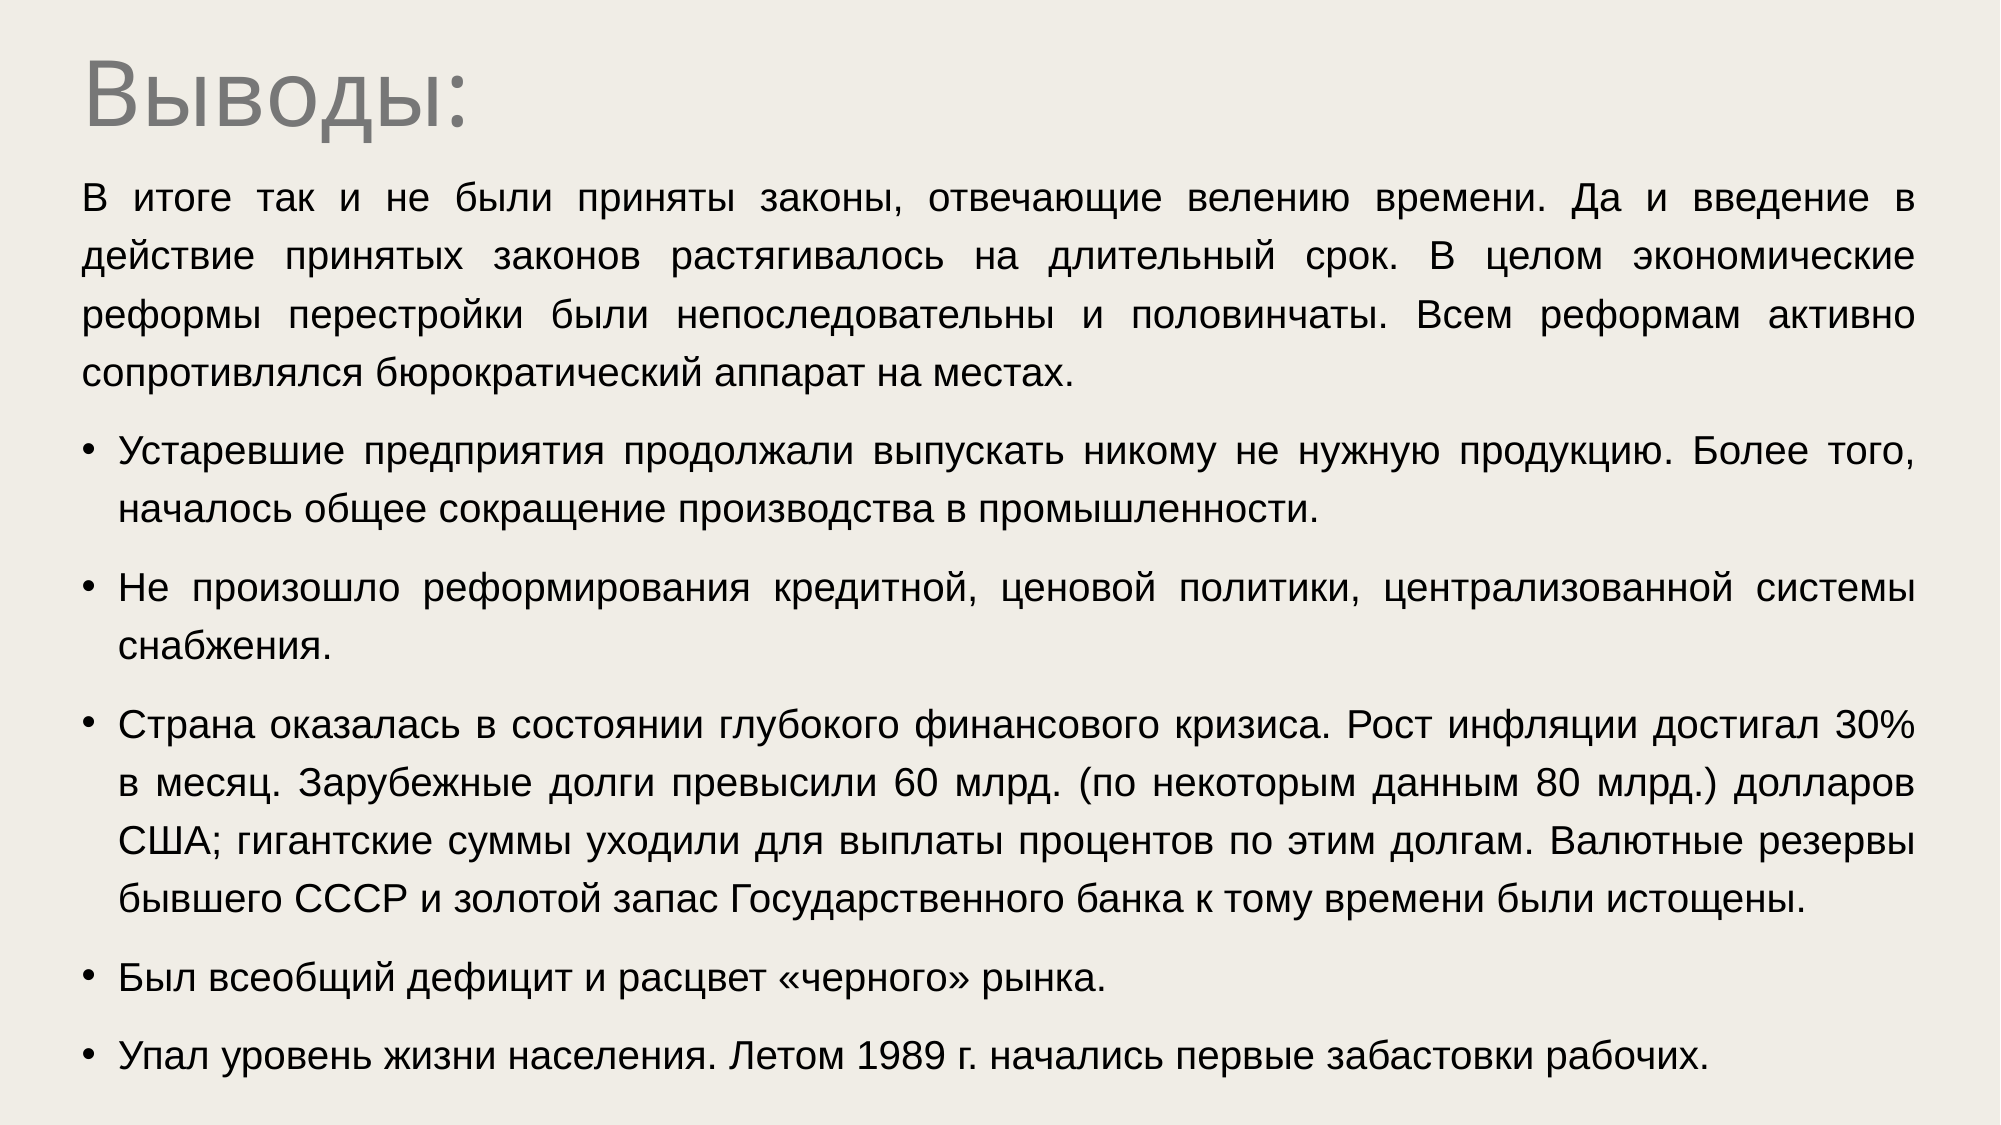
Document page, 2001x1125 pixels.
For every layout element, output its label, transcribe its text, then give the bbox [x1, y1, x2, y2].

text_box Выводы: [66, 27, 644, 153]
list В итоге так и не были приняты законы, отвечающие велению времени. Да и введение в действие принятых законов растягивалось на длительный срок. В целом экономические реформы перестройки были непоследовательны и половинчаты. Всем реформам активно сопротивлялся бюрократический аппарат на местах. Устаревшие предприятия продолжали выпускать никому не нужную продукцию. Более того, началось общее сокращение производства в промышленности. Не произошло реформирования кредитной, ценовой политики, централизованной системы снабжения. Страна оказалась в состоянии глубокого финансового кризиса. Рост инфляции достигал 30% в месяц. Зарубежные долги превысили 60 млрд. (по некоторым данным 80 млрд.) долларов США; гигантские суммы уходили для выплаты процентов по этим долгам. Валютные резервы бывшего СССР и золотой запас Государственного банка к тому времени были истощены. Был всеобщий дефицит и расцвет «черного» рынка. Упал уровень жизни населения. Летом 1989 г. начались первые забастовки рабочих. [66, 154, 1934, 1125]
